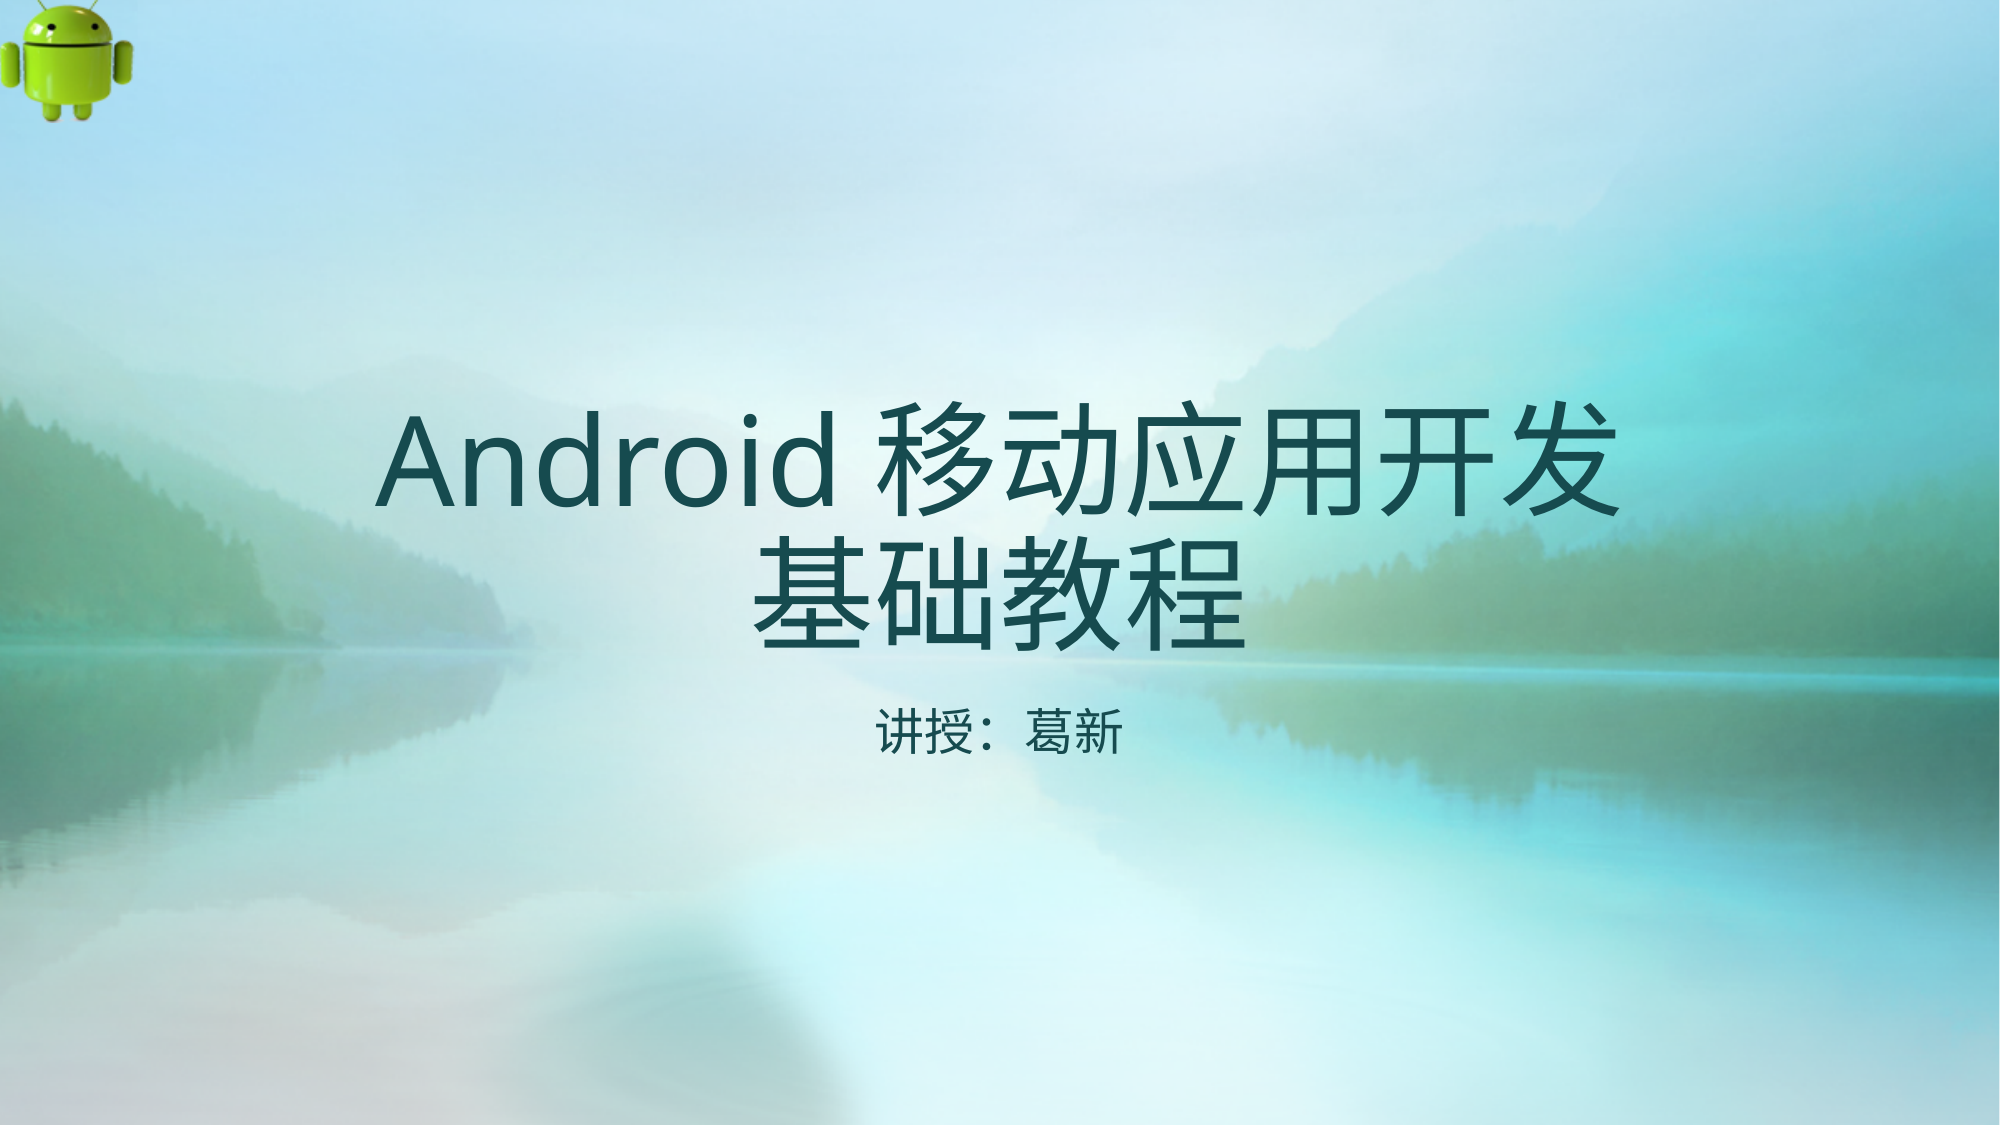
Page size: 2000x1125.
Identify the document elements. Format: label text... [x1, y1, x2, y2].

title Android移动应用开发基础教程 [305, 150, 1694, 676]
picture [0, 0, 2000, 1125]
subtitle 讲授：葛新 [305, 699, 1694, 925]
